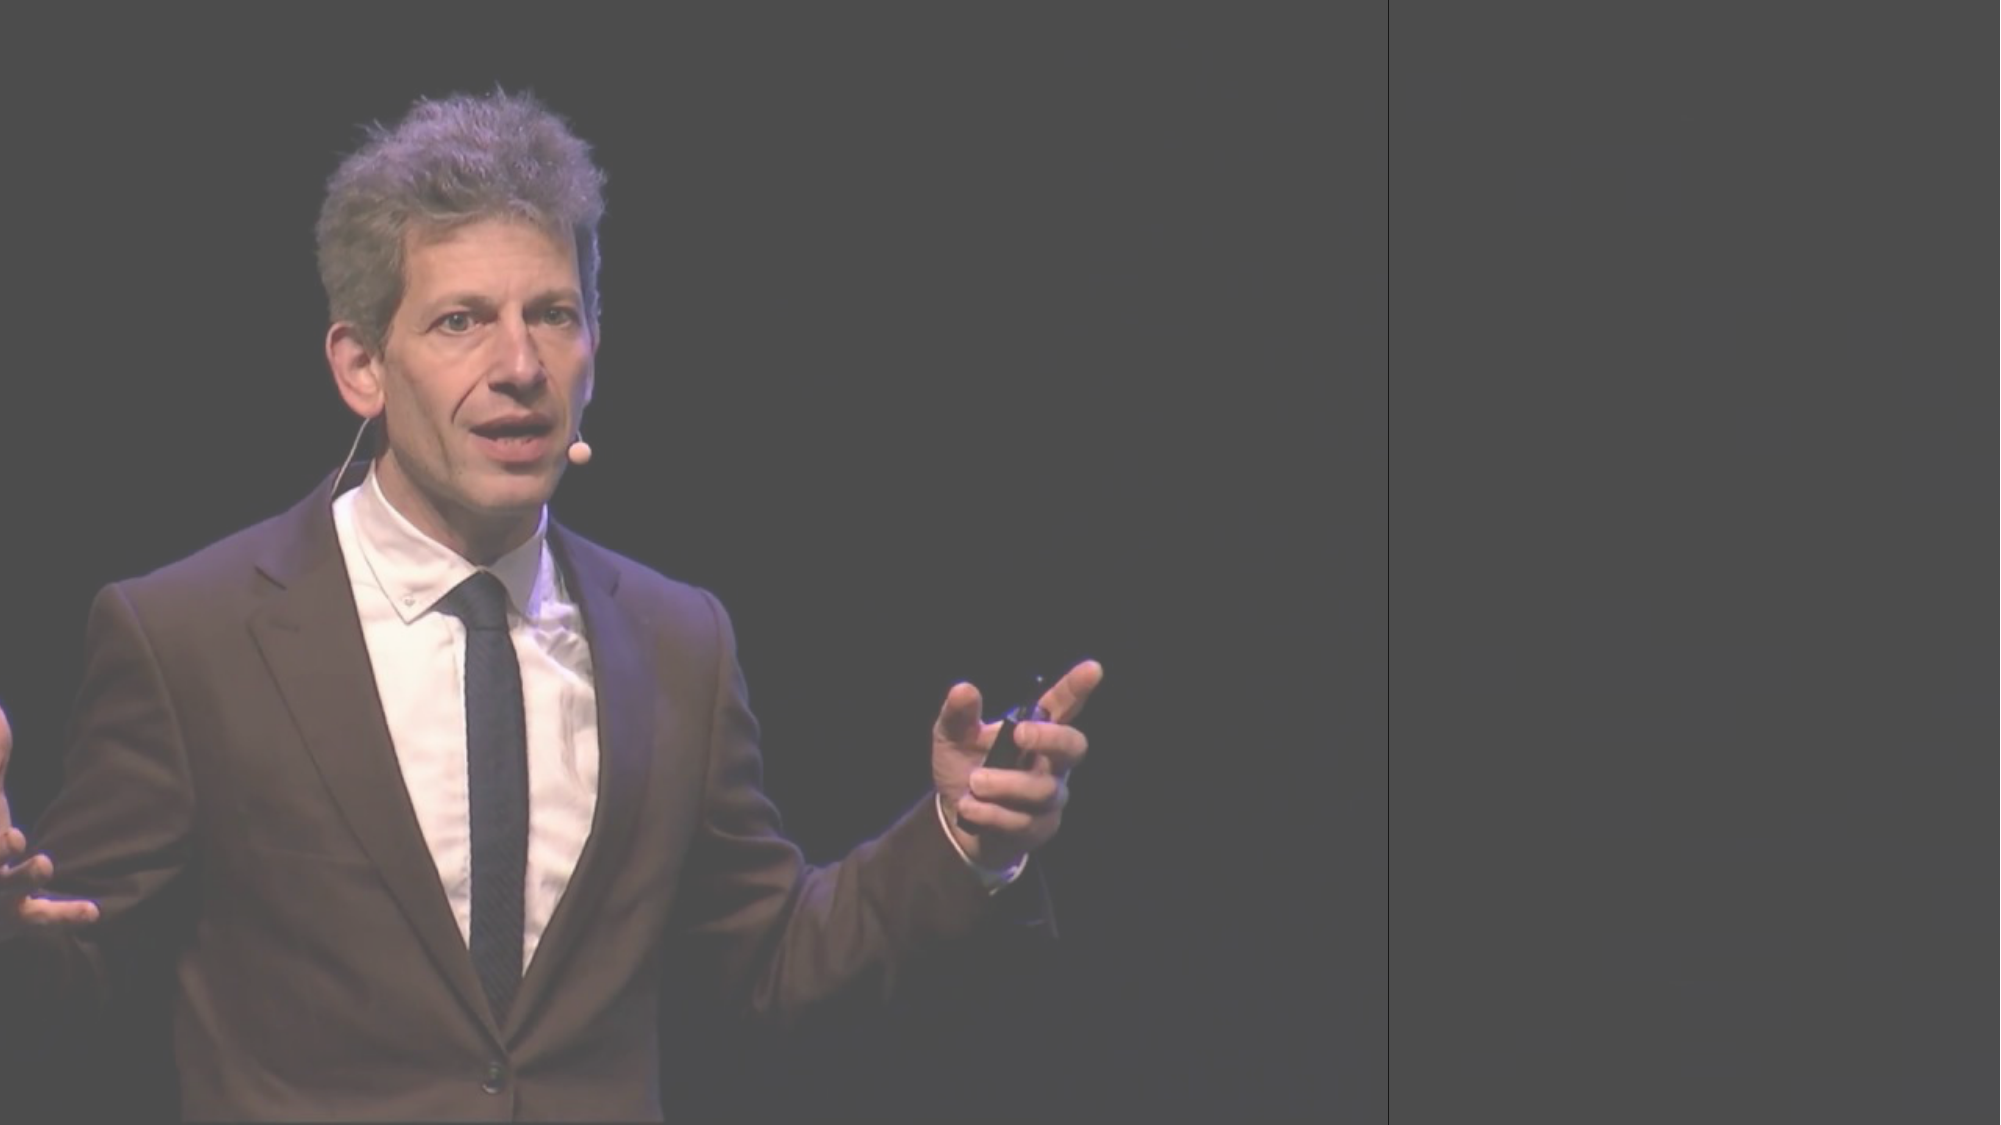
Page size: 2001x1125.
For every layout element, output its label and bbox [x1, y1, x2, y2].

picture [1388, 0, 2000, 1125]
list [0, 0, 1388, 1125]
